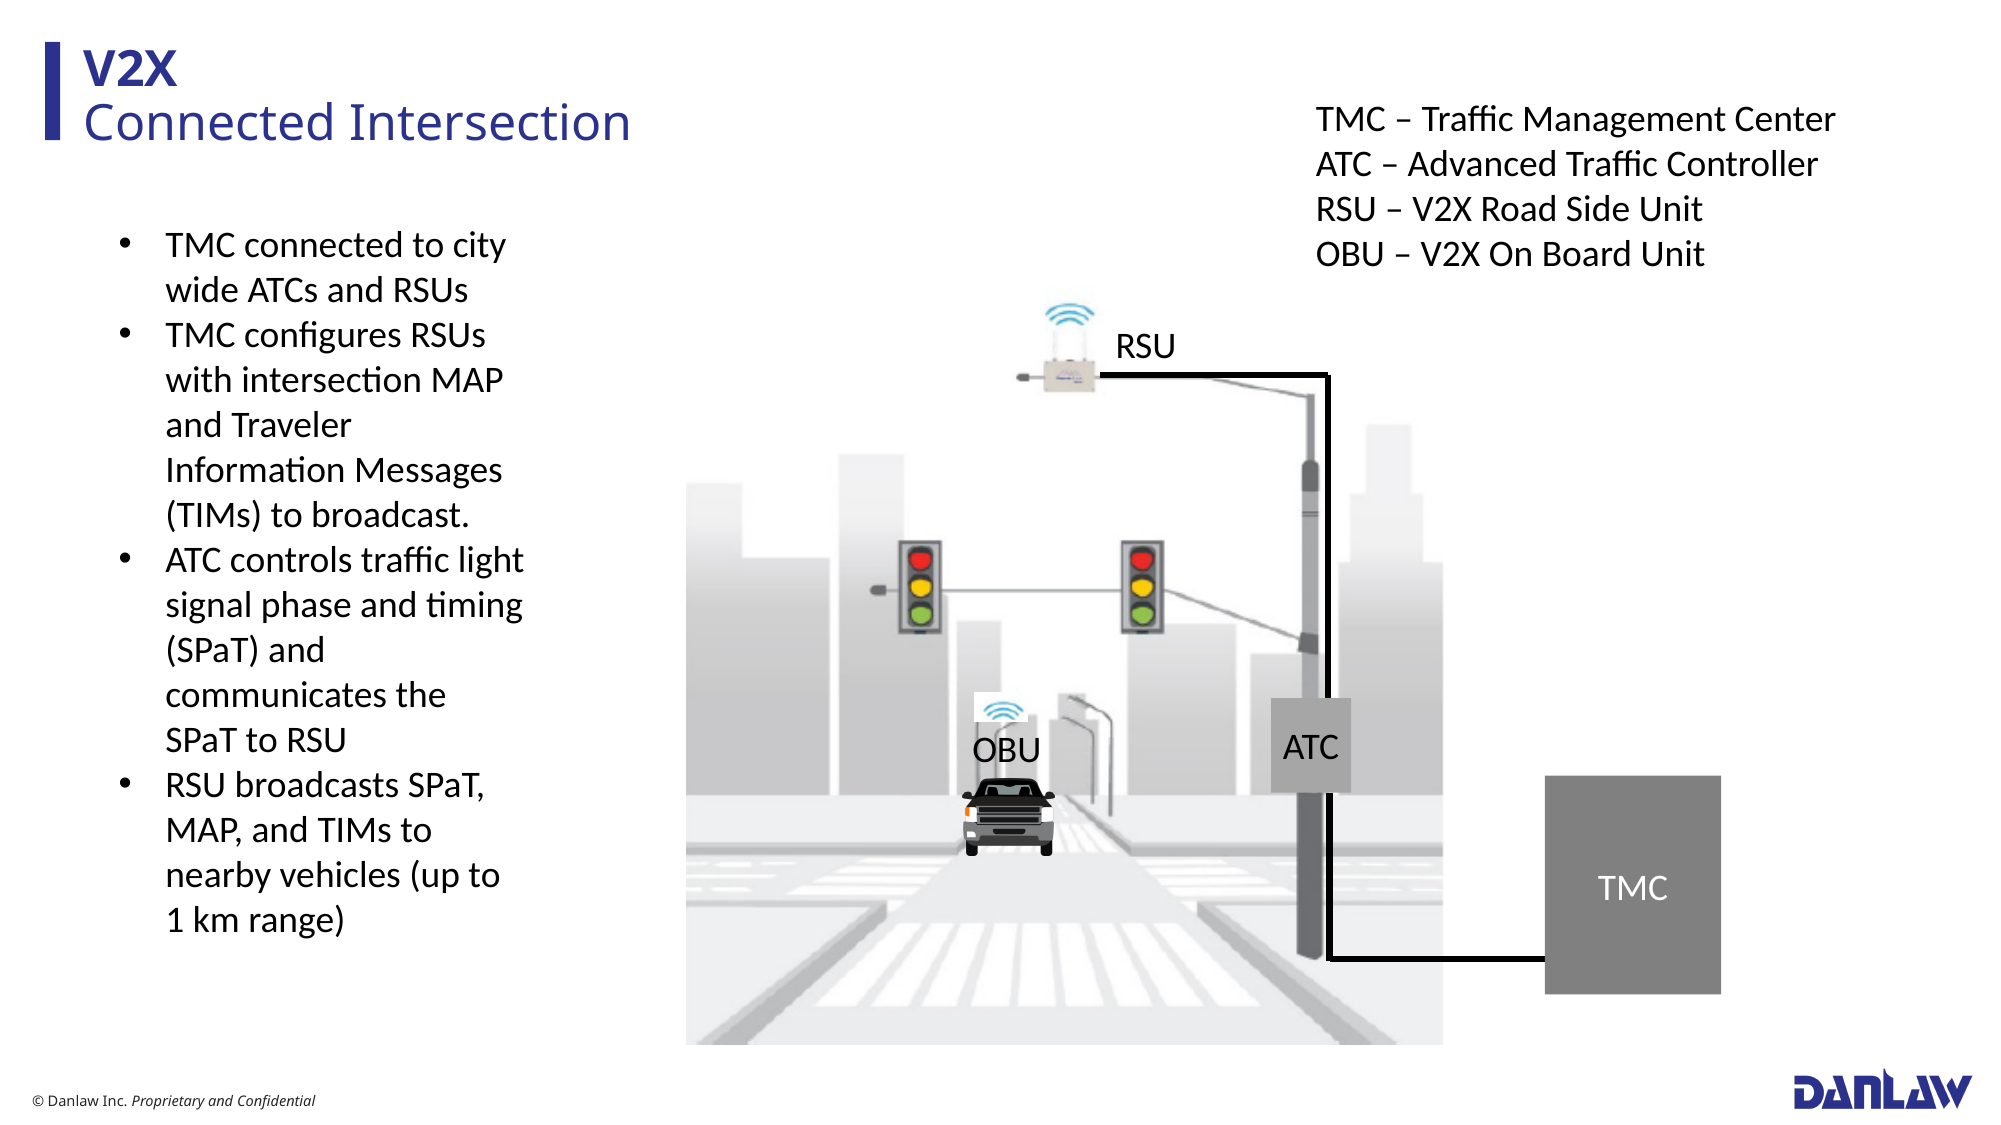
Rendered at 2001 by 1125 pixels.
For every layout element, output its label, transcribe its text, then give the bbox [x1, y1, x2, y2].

text_box TMC connected to city wide ATCs and RSUs TMC configures RSUs with intersection MAP and Traveler Information Messages (TIMs) to broadcast. ATC controls traffic light signal phase and timing (SPaT) and communicates the SPaT to RSU RSU broadcasts SPaT, MAP, and TIMs to nearby vehicles (up to 1 km range) [103, 212, 540, 993]
text_box TMC – Traffic Management Center ATC – Advanced Traffic Controller RSU – V2X Road Side Unit OBU – V2X On Board Unit [1300, 86, 1860, 282]
picture [1793, 1067, 1973, 1110]
picture [686, 284, 1447, 1045]
text_box TMC [1544, 775, 1722, 995]
title V2X Connected Intersection [68, 41, 1943, 153]
